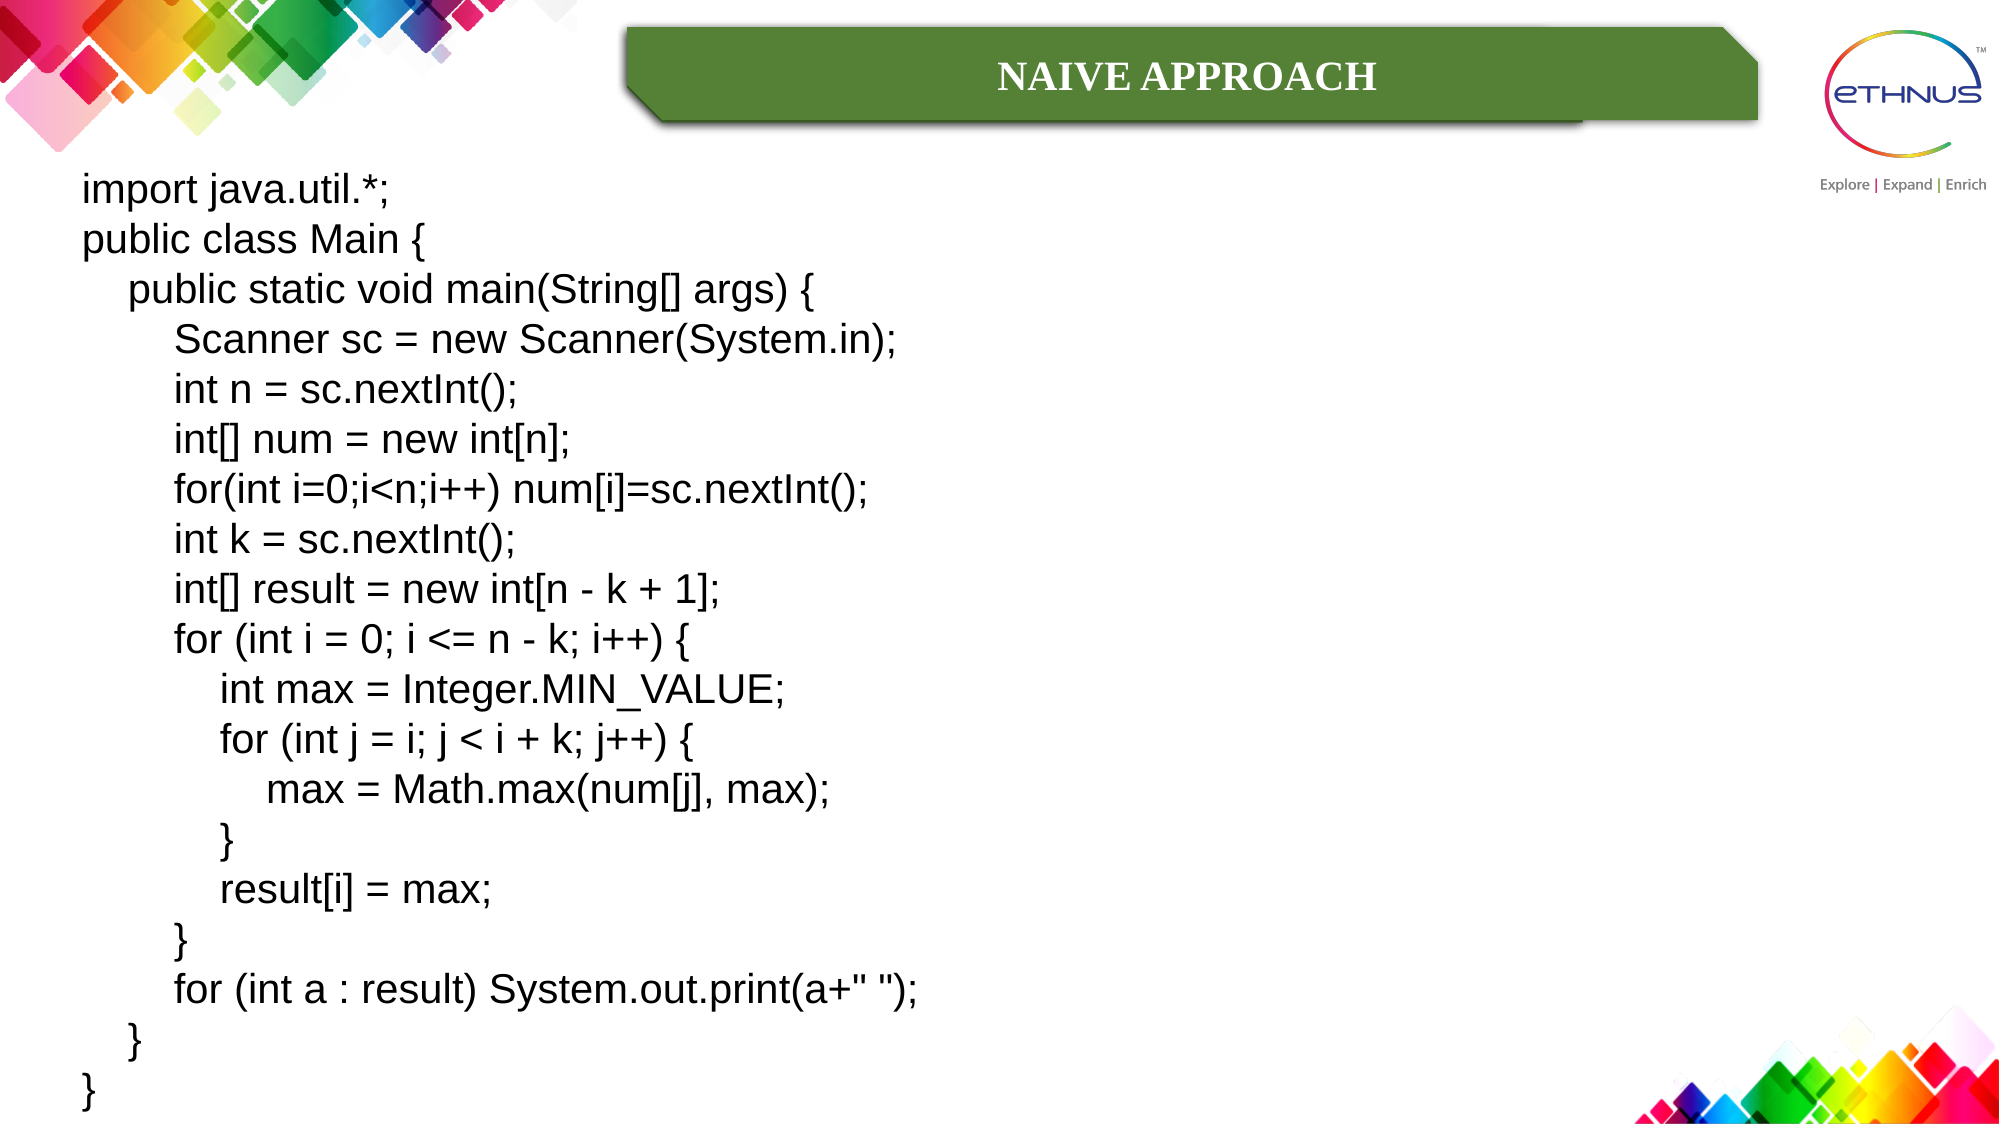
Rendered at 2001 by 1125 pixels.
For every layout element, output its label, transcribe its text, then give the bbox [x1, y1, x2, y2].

text_box NAIVE APPROACH [627, 27, 1758, 121]
picture [1821, 30, 1987, 193]
text_box import java.util.*; public class Main { public static void main(String[] args) { Scanner sc = new Scanner(System.in); int n = sc.nextInt(); int[] num = new int[n]; for(int i=0;i<n;i++) num[i]=sc.nextInt(); int k = sc.nextInt(); int[] result = new int[n - k + 1]; for (int i = 0; i <= n - k; i++) { int max = Integer.MIN_VALUE; for (int j = i; j < i + k; j++) { max = Math.max(num[j], max); } result[i] = max; } for (int a : result) System.out.print(a+" "); } } [67, 154, 1986, 1120]
picture [0, 0, 578, 153]
picture [1582, 1005, 2000, 1125]
